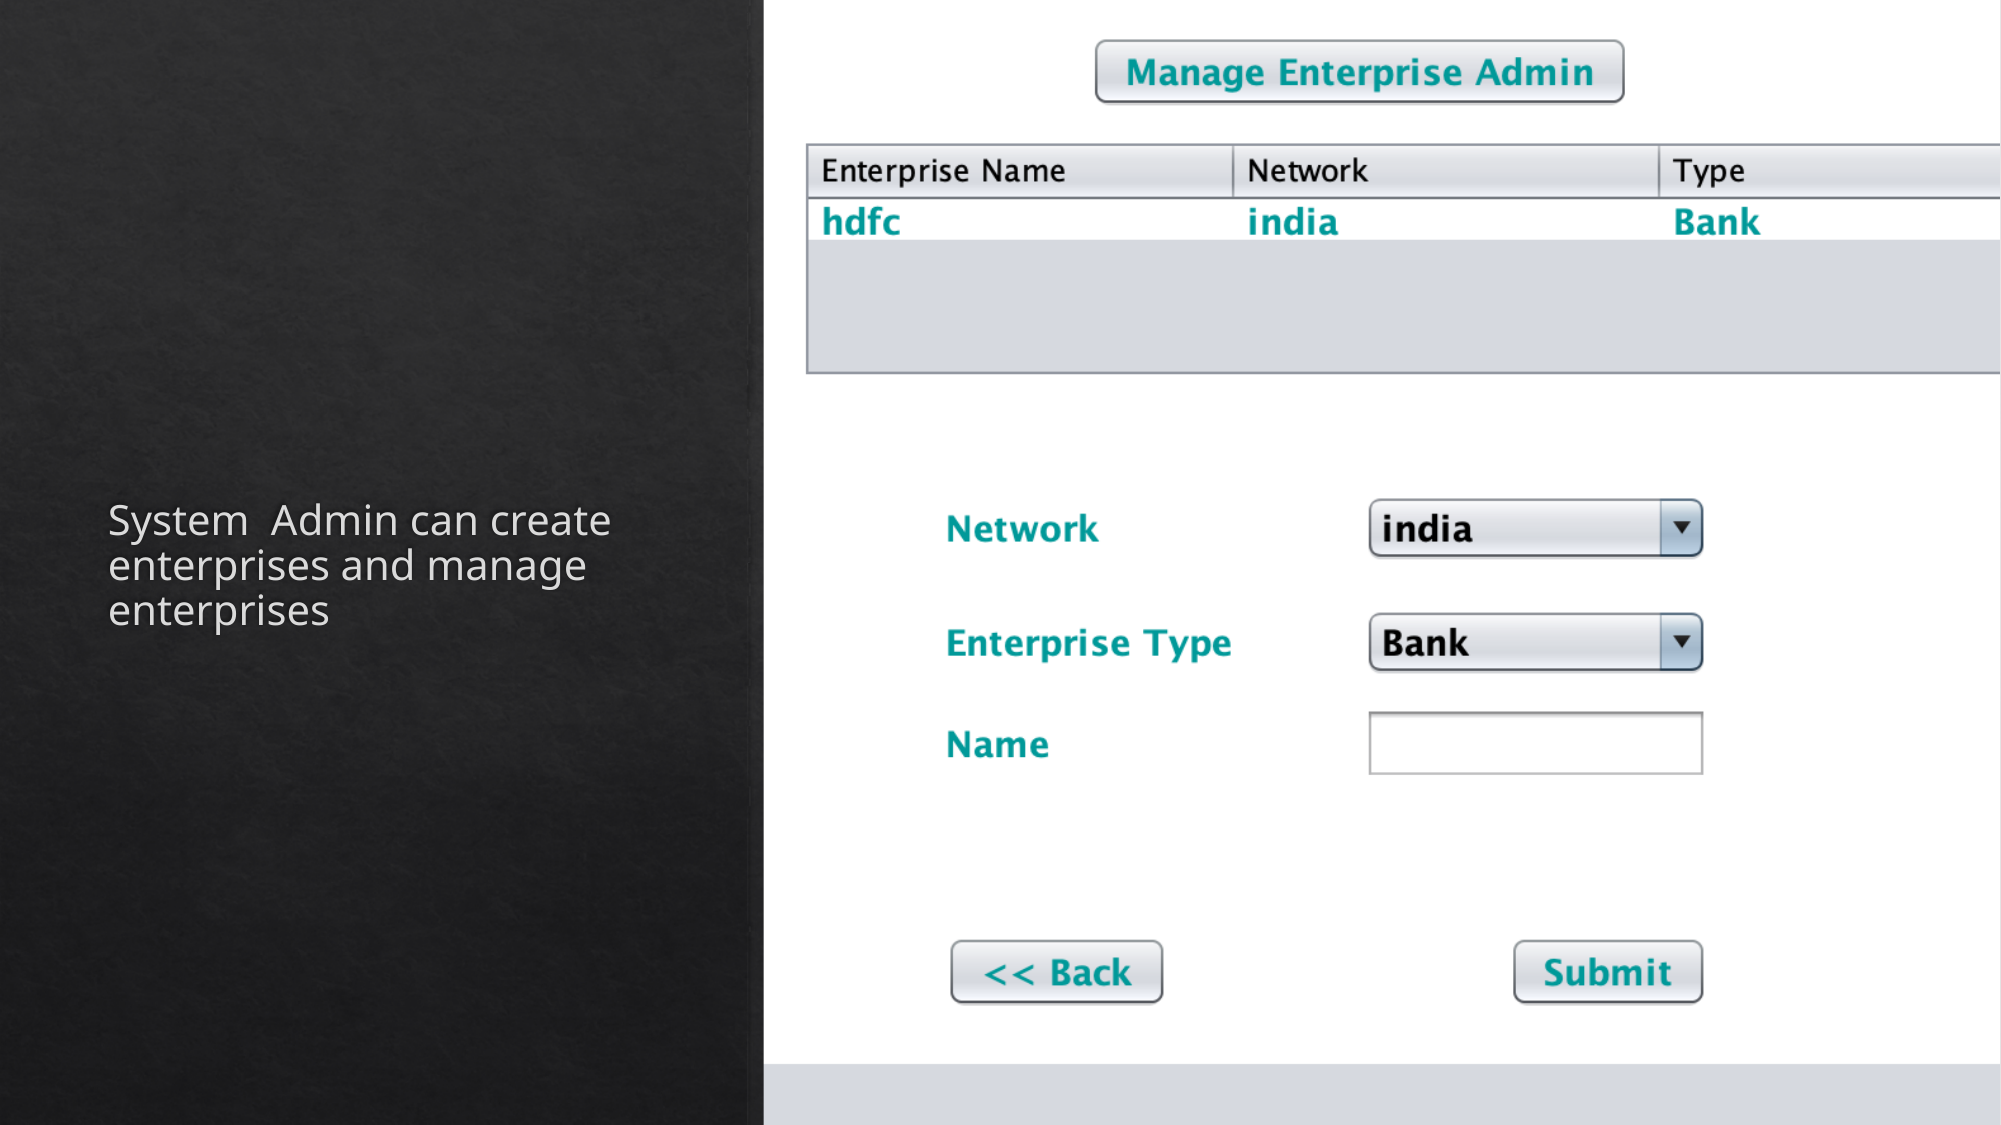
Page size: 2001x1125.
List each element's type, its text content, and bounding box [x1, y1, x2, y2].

title System Admin can create enterprises and manage enterprises [92, 482, 643, 643]
picture [746, 0, 2000, 1125]
